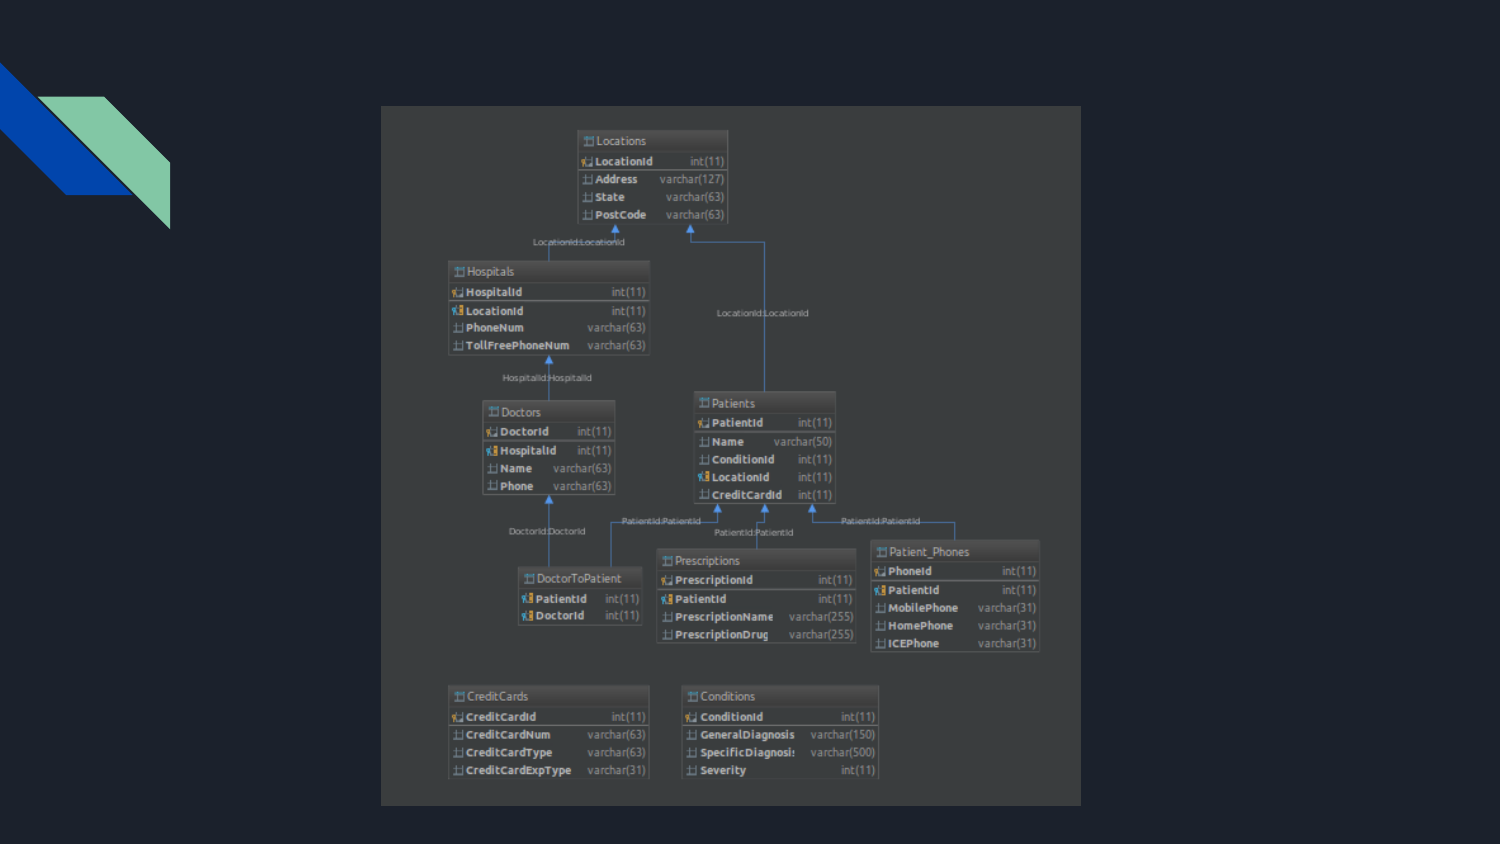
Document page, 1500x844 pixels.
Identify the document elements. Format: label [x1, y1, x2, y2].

picture [381, 106, 1081, 807]
